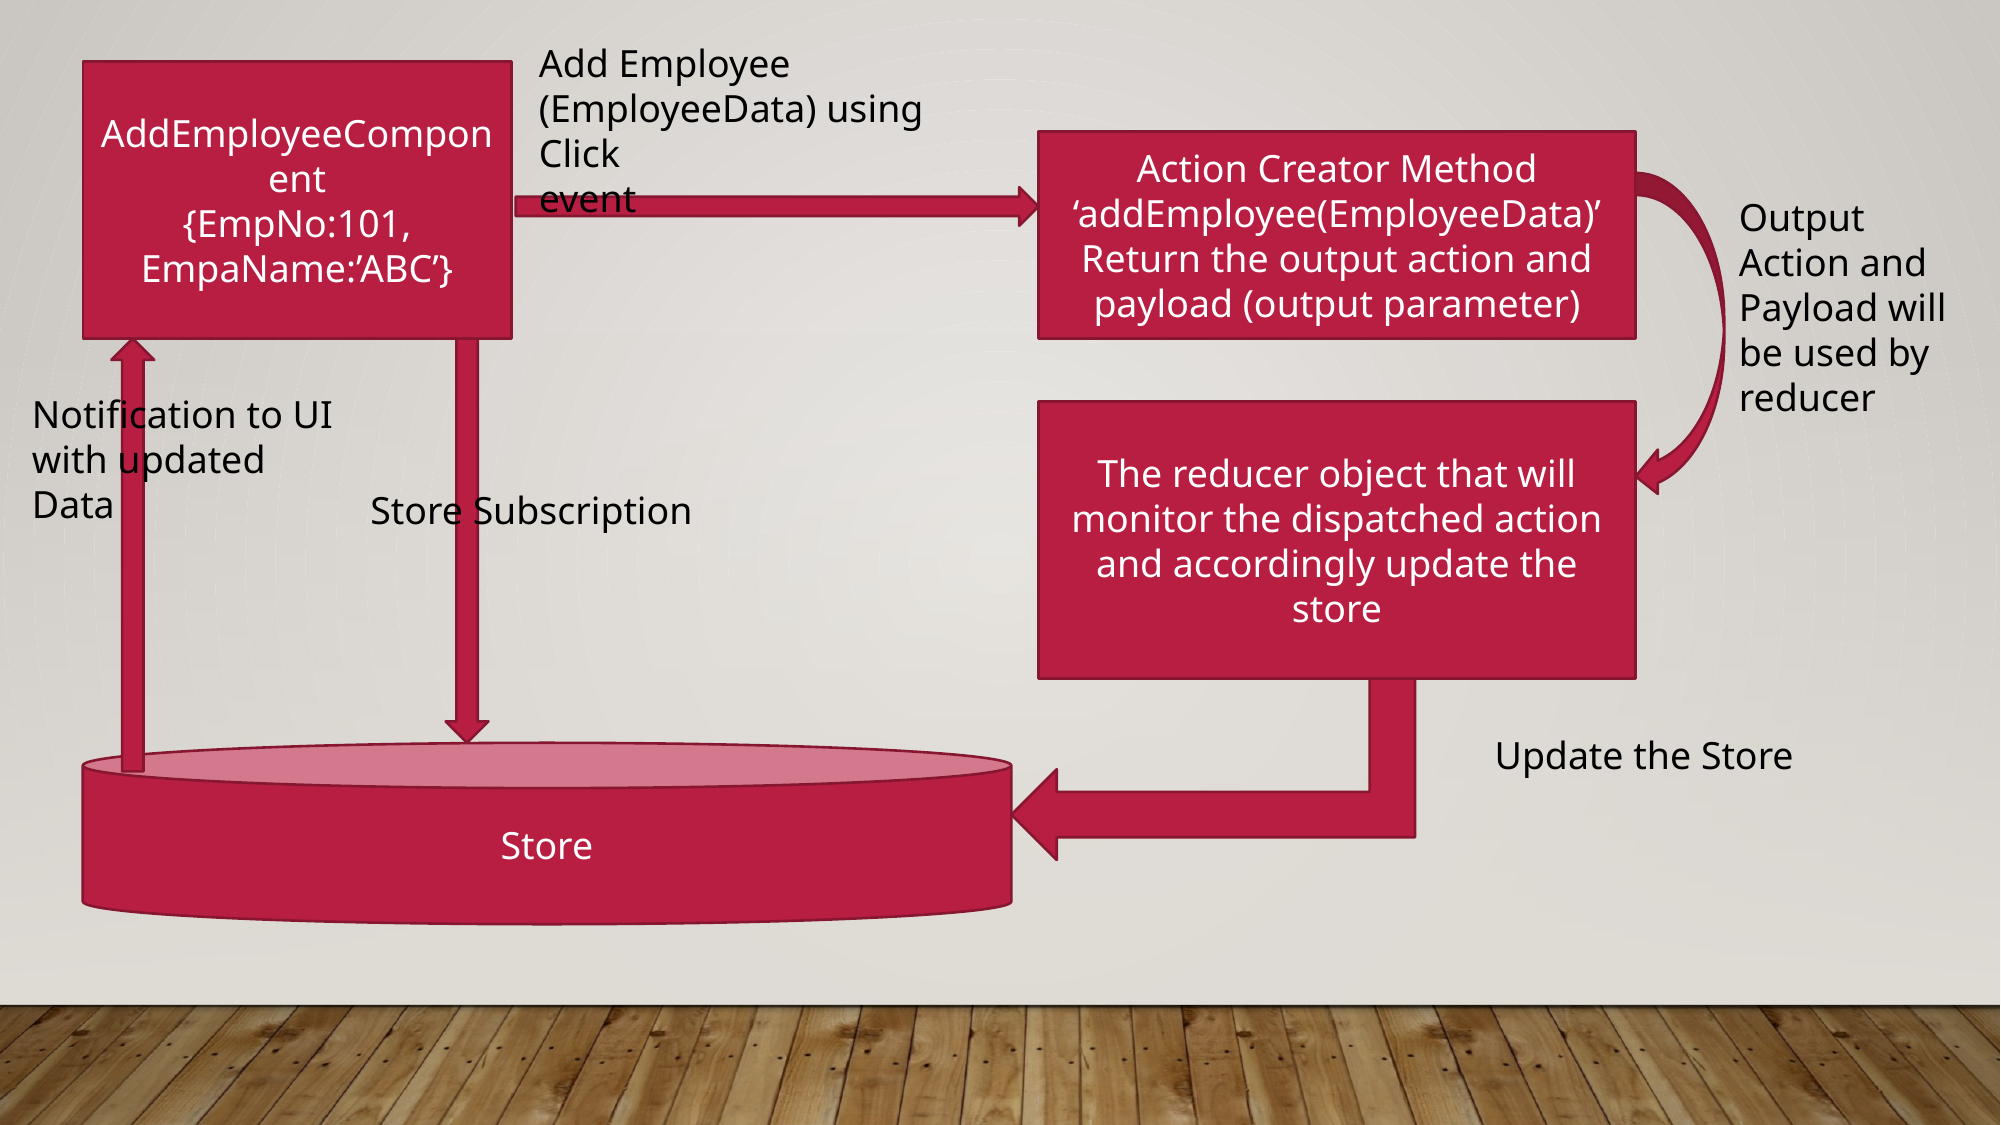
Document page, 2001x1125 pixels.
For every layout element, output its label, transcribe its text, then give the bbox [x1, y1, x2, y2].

text_box [120, 534, 145, 773]
text_box Store Subscription [355, 479, 715, 540]
text_box Notification to UI with updated Data [17, 383, 373, 534]
text_box [444, 540, 490, 744]
text_box Add Employee (EmployeeData) using Click event [524, 32, 985, 228]
text_box [110, 337, 156, 383]
text_box Action Creator Method ‘addEmployee(EmployeeData)’ Return the output action and payload (output parameter) [1037, 130, 1637, 340]
text_box Update the Store [1479, 724, 1855, 784]
text_box The reducer object that will monitor the dispatched action and accordingly update the store [1037, 400, 1637, 680]
text_box Output Action and Payload will be used by reducer [1724, 187, 1982, 427]
text_box [1634, 171, 1724, 496]
text_box [1010, 677, 1417, 862]
text_box [455, 337, 480, 479]
text_box Store [81, 741, 1013, 926]
picture [0, 1005, 2000, 1125]
text_box AddEmployeeComponent {EmpNo:101, EmpaName:’ABC’} [82, 60, 513, 340]
text_box [514, 195, 524, 218]
text_box [985, 185, 1037, 227]
